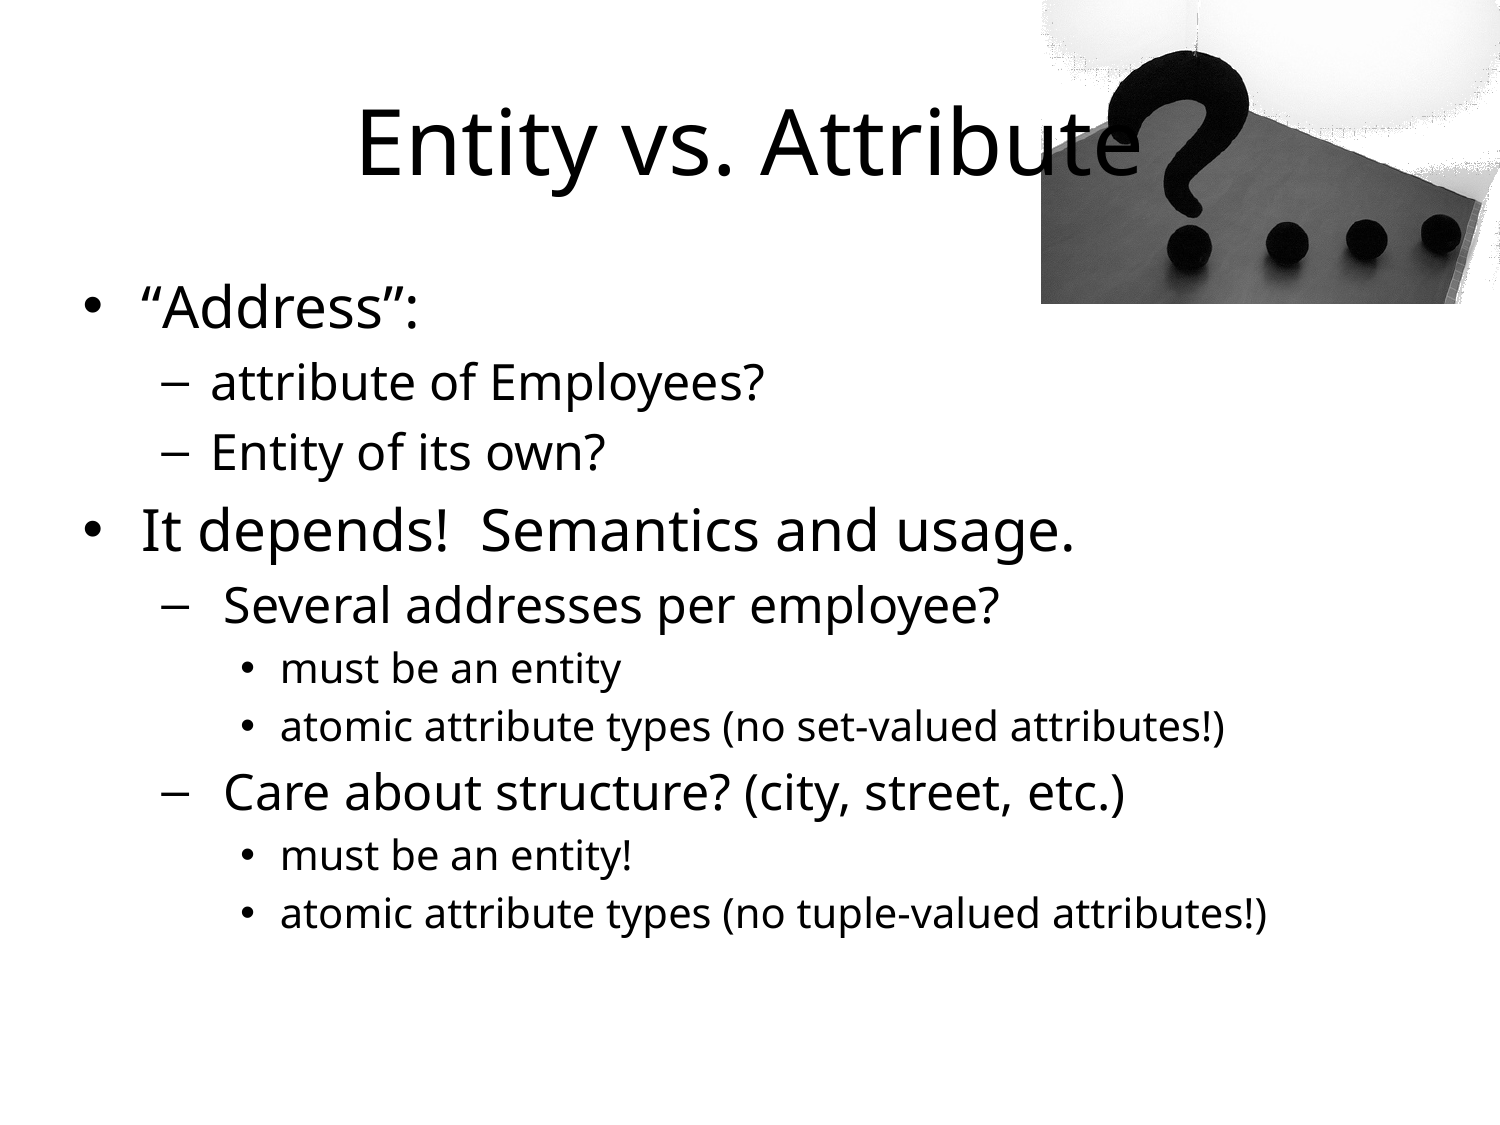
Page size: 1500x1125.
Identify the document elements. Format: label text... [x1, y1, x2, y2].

picture [1041, 0, 1500, 304]
title Entity vs. Attribute [74, 44, 1035, 234]
list “Address”: attribute of Employees? Entity of its own? It depends! Semantics and usage. Several addresses per employee? must be an entity atomic attribute types (no set-valued attributes!) Care about structure? (city, street, etc.) must be an entity! atomic attribute types (no tuple-valued attributes!) [74, 261, 1426, 1006]
